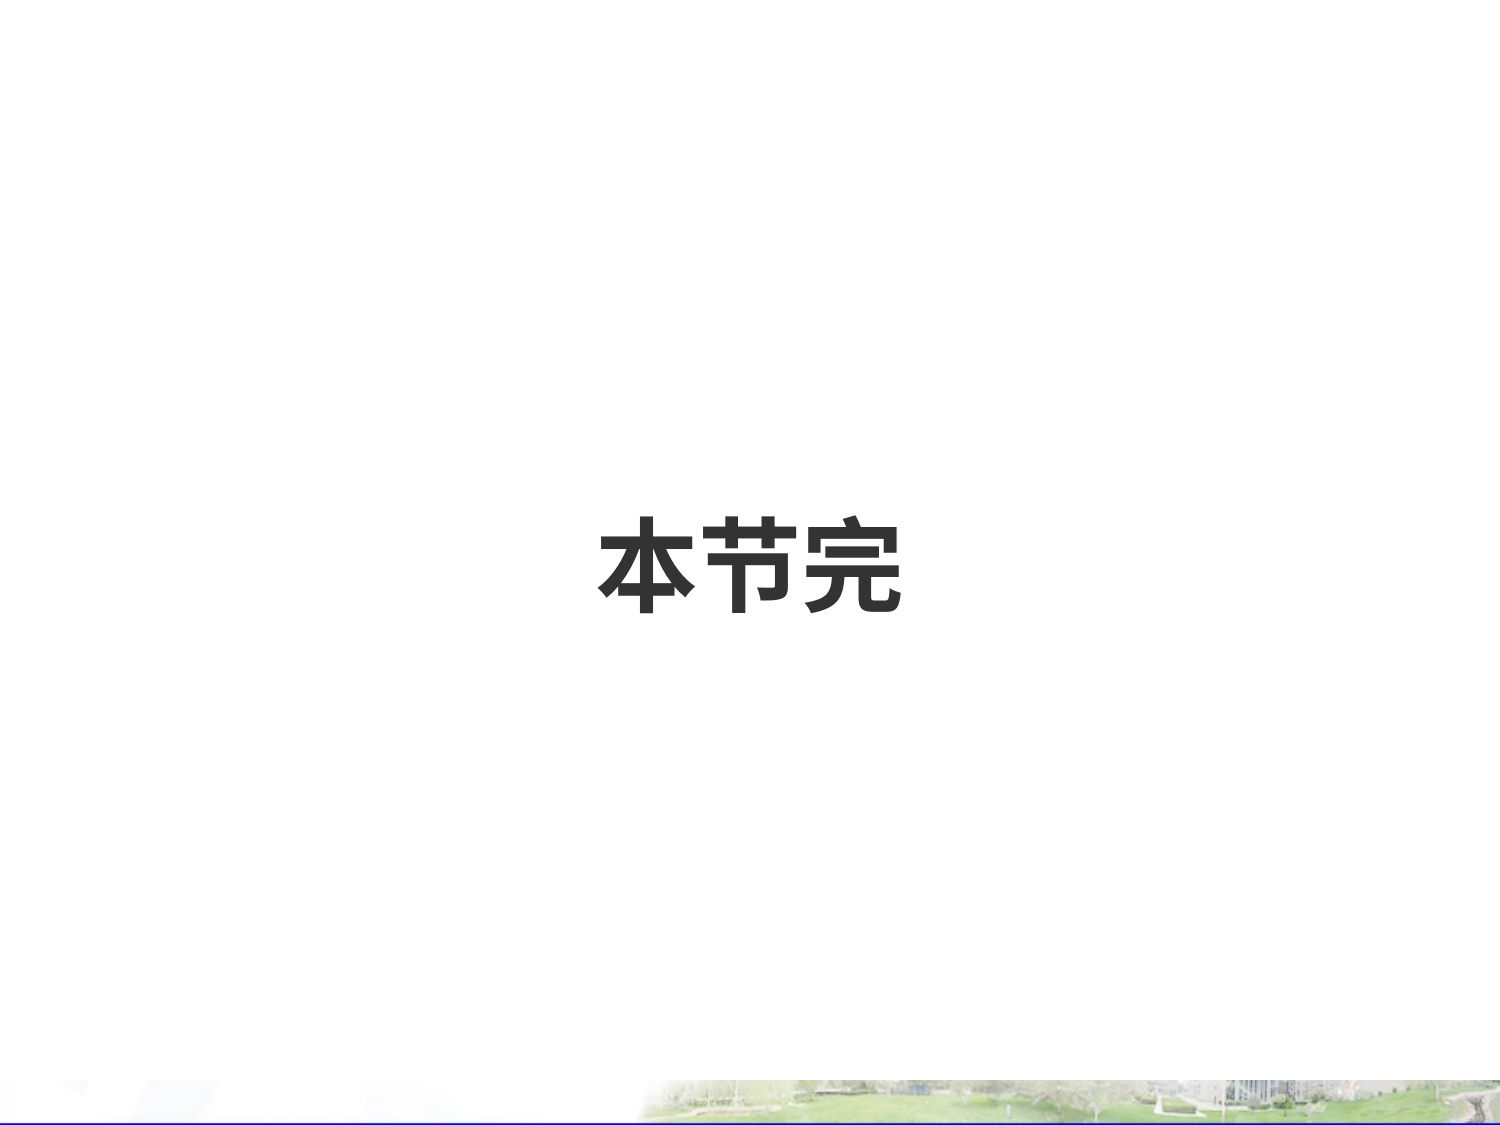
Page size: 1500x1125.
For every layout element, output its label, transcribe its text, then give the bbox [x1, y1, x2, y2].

picture [0, 1080, 1500, 1125]
text_box 本节完 [580, 494, 920, 633]
